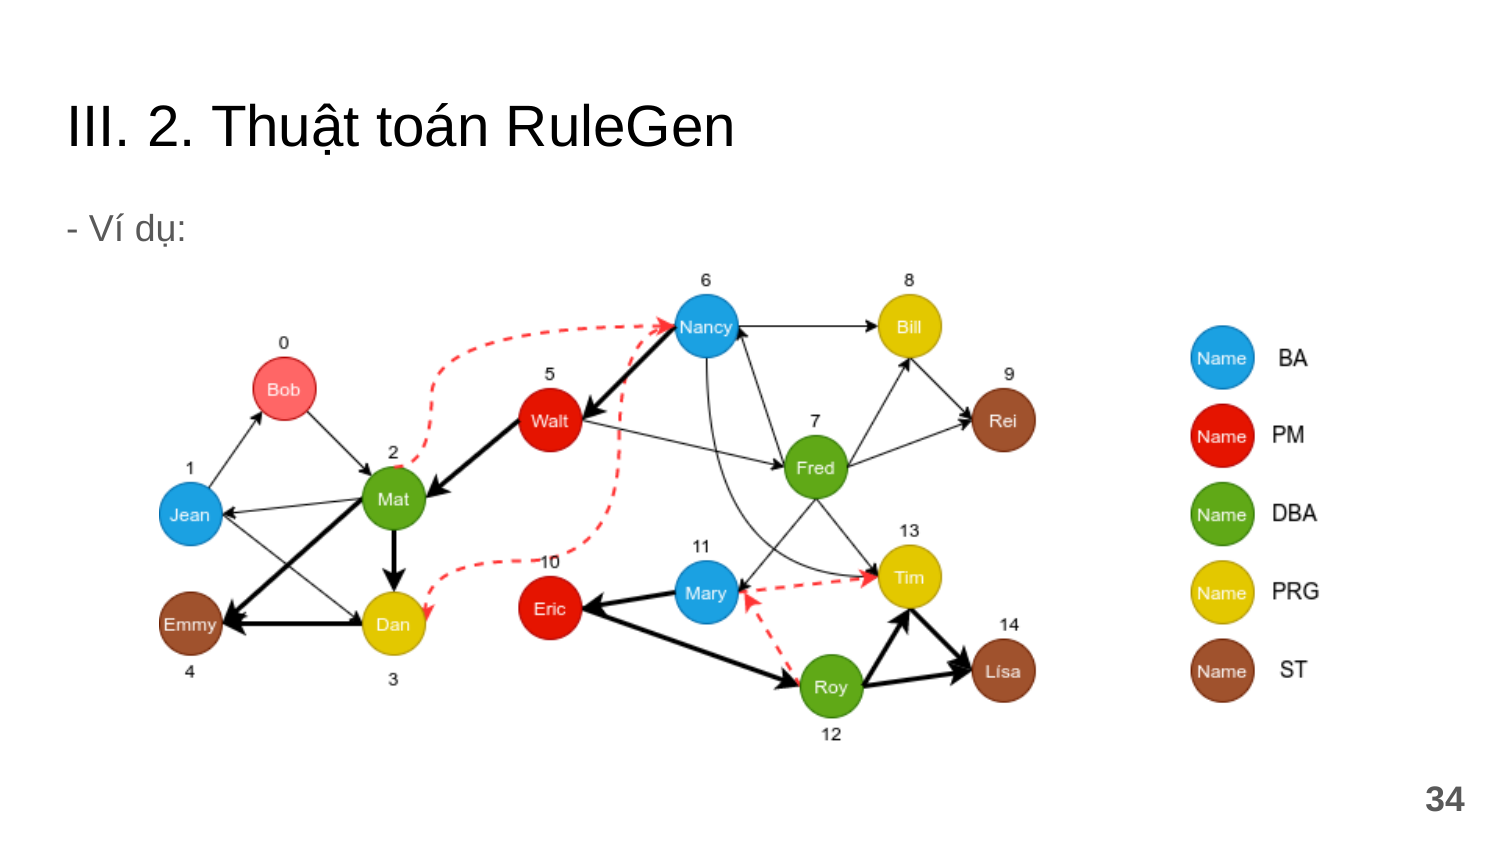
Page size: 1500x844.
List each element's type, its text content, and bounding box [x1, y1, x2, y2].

slide_number ‹#› [1389, 764, 1480, 830]
list - Ví dụ: [51, 189, 1449, 750]
title III. 2. Thuật toán RuleGen [51, 72, 1449, 167]
picture [159, 263, 1341, 750]
